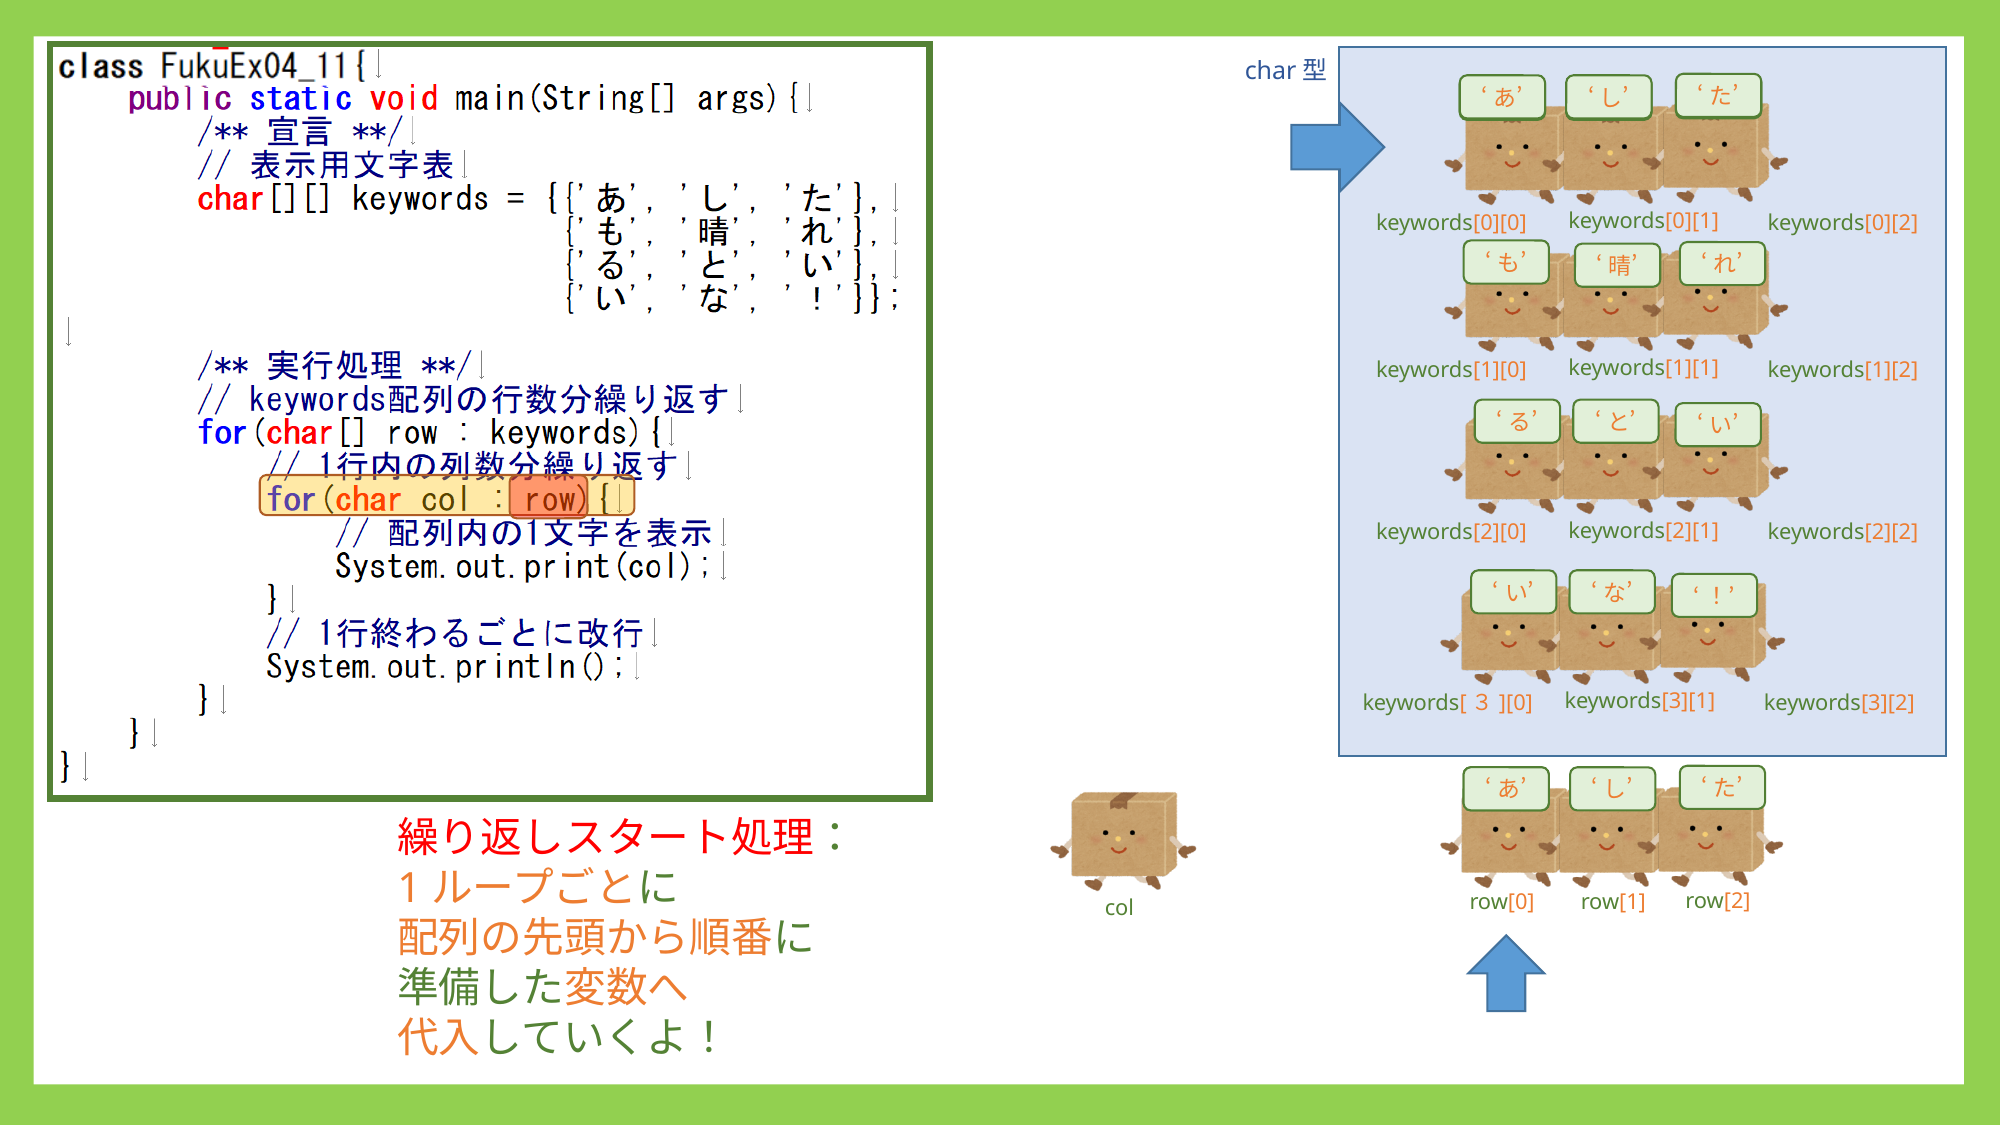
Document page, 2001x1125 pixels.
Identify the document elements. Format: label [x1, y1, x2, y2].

text_box [1465, 933, 1547, 1013]
picture [1045, 767, 1200, 907]
picture [1438, 388, 1792, 530]
text_box [49, 43, 931, 799]
picture [1438, 225, 1792, 368]
picture [55, 47, 905, 784]
text_box [1454, 904, 1550, 922]
text_box [1230, 46, 1947, 757]
text_box [1566, 904, 1662, 922]
text_box [1089, 907, 1149, 927]
picture [1435, 762, 1787, 904]
picture [1435, 558, 1789, 701]
picture [1438, 78, 1792, 221]
text_box [1670, 903, 1766, 921]
text_box [382, 803, 924, 1068]
